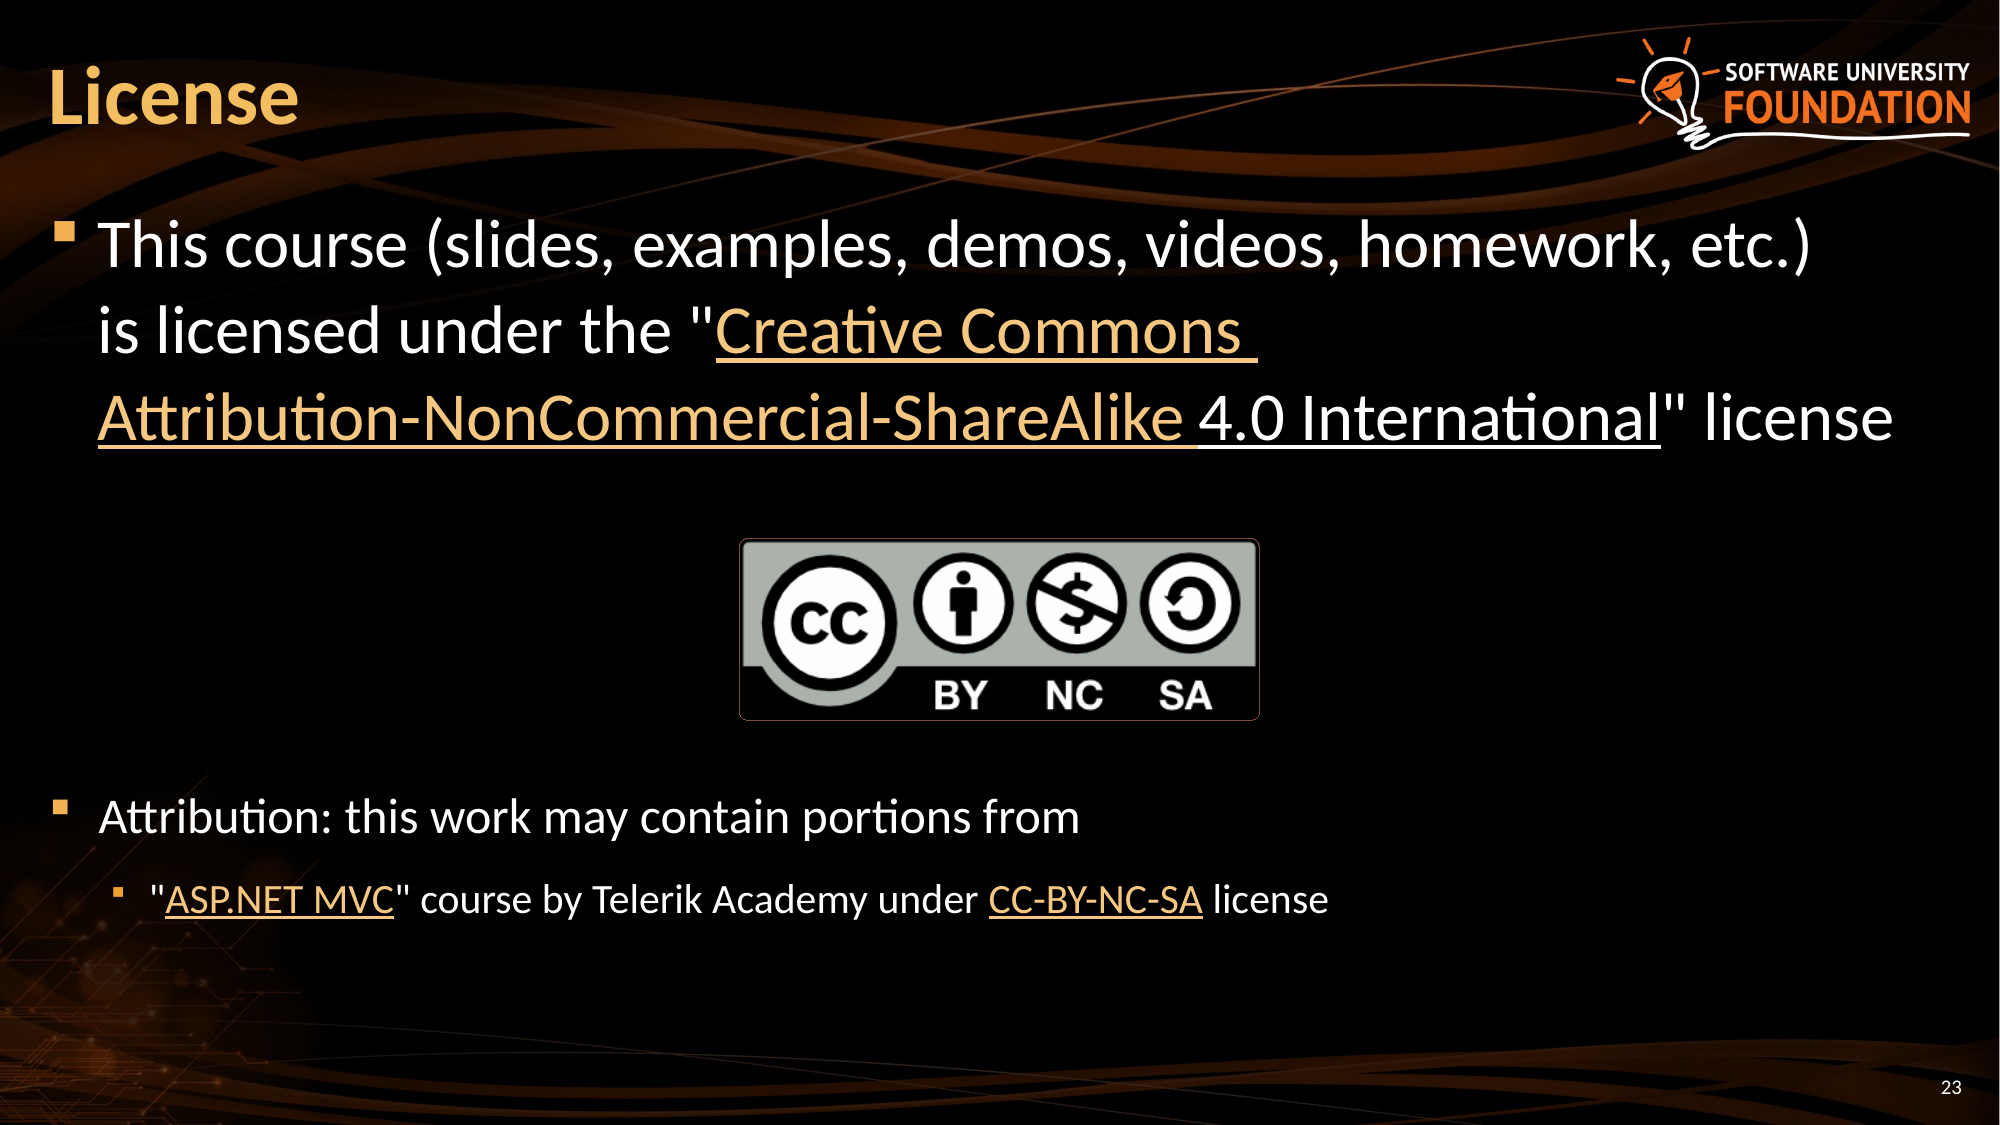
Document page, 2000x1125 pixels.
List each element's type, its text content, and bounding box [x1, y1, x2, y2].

picture [0, 0, 2000, 1125]
title License [30, 6, 1602, 189]
list Attribution: this work may contain portions from "ASP.NET MVC" course by Telerik Academy under CC-BY-NC-SA license [30, 774, 1968, 1103]
list This course (slides, examples, demos, videos, homework, etc.) is licensed under the "Creative Commons Attribution-NonCommercial-ShareAlike 4.0 International" license [31, 188, 1968, 484]
